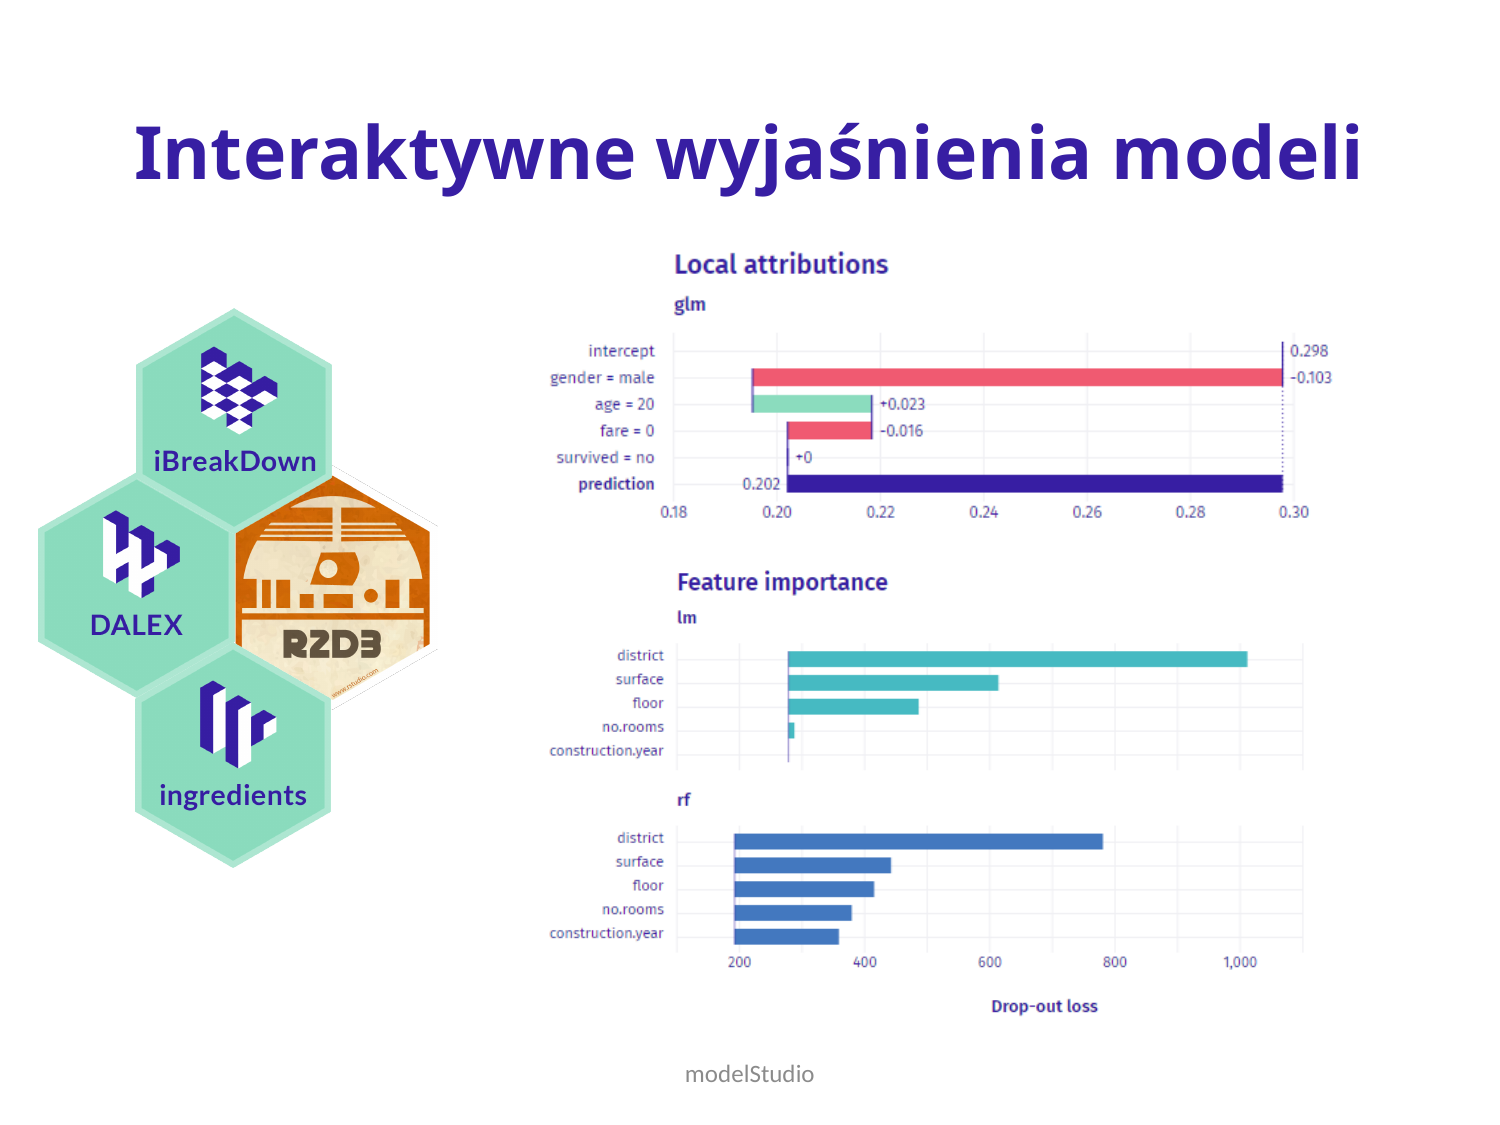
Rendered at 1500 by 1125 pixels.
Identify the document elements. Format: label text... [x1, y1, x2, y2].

title Interaktywne wyjaśnienia modeli [103, 74, 1397, 238]
footer modelStudio [496, 1042, 1004, 1103]
picture [518, 237, 1387, 1044]
picture [38, 308, 438, 868]
